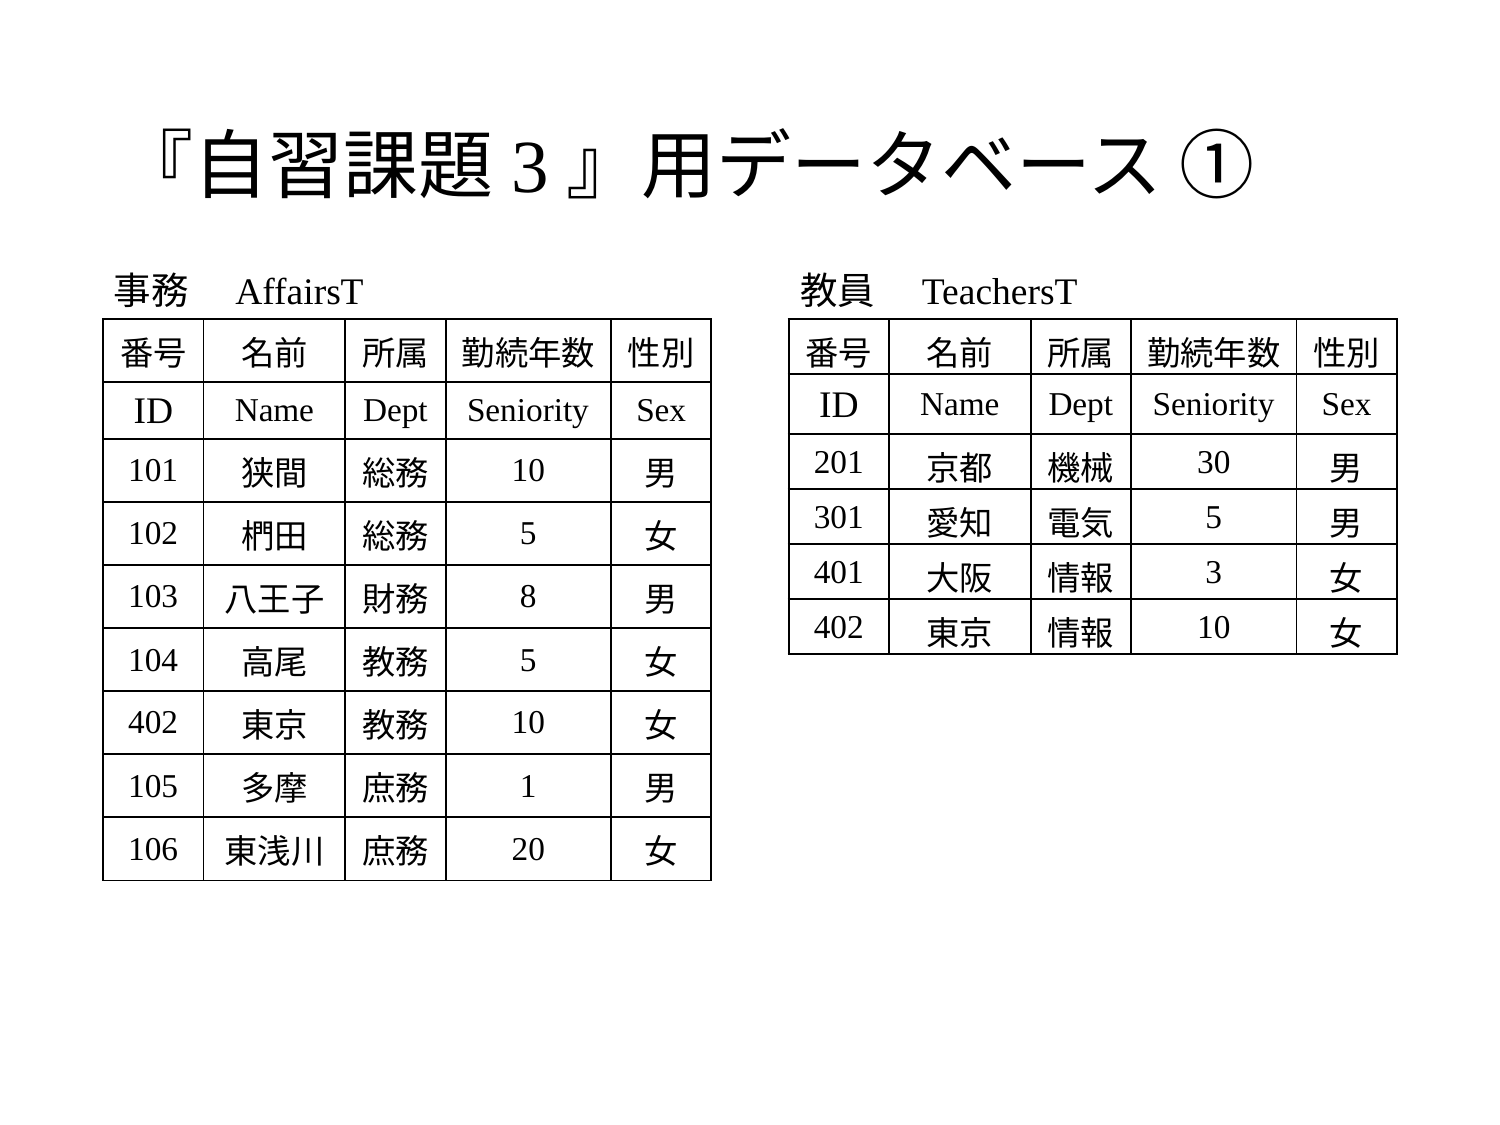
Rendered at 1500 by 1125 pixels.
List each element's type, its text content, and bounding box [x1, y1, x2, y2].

table_cell 庶務 [346, 818, 445, 880]
table_cell 情報 [1032, 600, 1130, 653]
table_cell Seniority [447, 383, 610, 438]
table_cell 東京 [890, 600, 1030, 653]
table_cell 椚田 [204, 503, 344, 564]
table_header 番号 [790, 320, 888, 373]
table_cell 八王子 [204, 566, 344, 627]
table_cell 東浅川 [204, 818, 344, 880]
table_cell Name [204, 383, 344, 438]
table_cell 301 [790, 490, 888, 543]
table_header 勤続年数 [1132, 320, 1296, 373]
table_header 性別 [1297, 320, 1396, 373]
table_cell 大阪 [890, 545, 1030, 598]
table_cell 1 [447, 755, 610, 816]
table_cell 30 [1132, 435, 1296, 488]
table_cell 男 [612, 566, 710, 627]
table_cell Dept [346, 383, 445, 438]
table_cell 教務 [346, 692, 445, 753]
table_cell 男 [612, 755, 710, 816]
table_cell Sex [1297, 375, 1396, 433]
table_cell Seniority [1132, 375, 1296, 433]
table_cell 総務 [346, 440, 445, 501]
table_cell 401 [790, 545, 888, 598]
table_cell 20 [447, 818, 610, 880]
table_cell 京都 [890, 435, 1030, 488]
table_cell 402 [104, 692, 203, 753]
table_cell 教務 [346, 629, 445, 690]
table_cell 狭間 [204, 440, 344, 501]
table_cell 機械 [1032, 435, 1130, 488]
table_cell 5 [447, 503, 610, 564]
table_cell 東京 [204, 692, 344, 753]
table_cell 庶務 [346, 755, 445, 816]
title 『自習課題3』用データベース ① [103, 59, 1397, 278]
table_cell 106 [104, 818, 203, 880]
table_cell 105 [104, 755, 203, 816]
table_cell 女 [612, 629, 710, 690]
table_cell 402 [790, 600, 888, 653]
table_header 所属 [1032, 320, 1130, 373]
table_header 番号 [104, 320, 203, 381]
table_cell 情報 [1032, 545, 1130, 598]
table_header 性別 [612, 320, 710, 381]
table_cell ID [104, 383, 203, 438]
table_cell ID [790, 375, 888, 433]
text_box 教員 TeachersT [785, 259, 1093, 320]
table_header 名前 [890, 320, 1030, 373]
table_cell 男 [612, 440, 710, 501]
table_cell 女 [612, 503, 710, 564]
table_cell 201 [790, 435, 888, 488]
table_cell Dept [1032, 375, 1130, 433]
table_cell 総務 [346, 503, 445, 564]
table_cell 電気 [1032, 490, 1130, 543]
table_cell 高尾 [204, 629, 344, 690]
table_cell 101 [104, 440, 203, 501]
table_cell 男 [1297, 490, 1396, 543]
table_cell 5 [447, 629, 610, 690]
table_header 所属 [346, 320, 445, 381]
table_cell 10 [447, 692, 610, 753]
text_box 事務 AffairsT [99, 259, 379, 320]
table_cell 女 [612, 692, 710, 753]
table_cell 104 [104, 629, 203, 690]
table_header 名前 [204, 320, 344, 381]
table_cell 5 [1132, 490, 1296, 543]
table_cell 愛知 [890, 490, 1030, 543]
table_cell 8 [447, 566, 610, 627]
table_cell 男 [1297, 435, 1396, 488]
table_cell Sex [612, 383, 710, 438]
table_cell 女 [1297, 600, 1396, 653]
table_cell 10 [1132, 600, 1296, 653]
table_cell 多摩 [204, 755, 344, 816]
table_header 勤続年数 [447, 320, 610, 381]
table_cell 3 [1132, 545, 1296, 598]
table_cell 女 [612, 818, 710, 880]
table_cell 女 [1297, 545, 1396, 598]
table_cell Name [890, 375, 1030, 433]
table_cell 財務 [346, 566, 445, 627]
table_cell 10 [447, 440, 610, 501]
table_cell 103 [104, 566, 203, 627]
table_cell 102 [104, 503, 203, 564]
